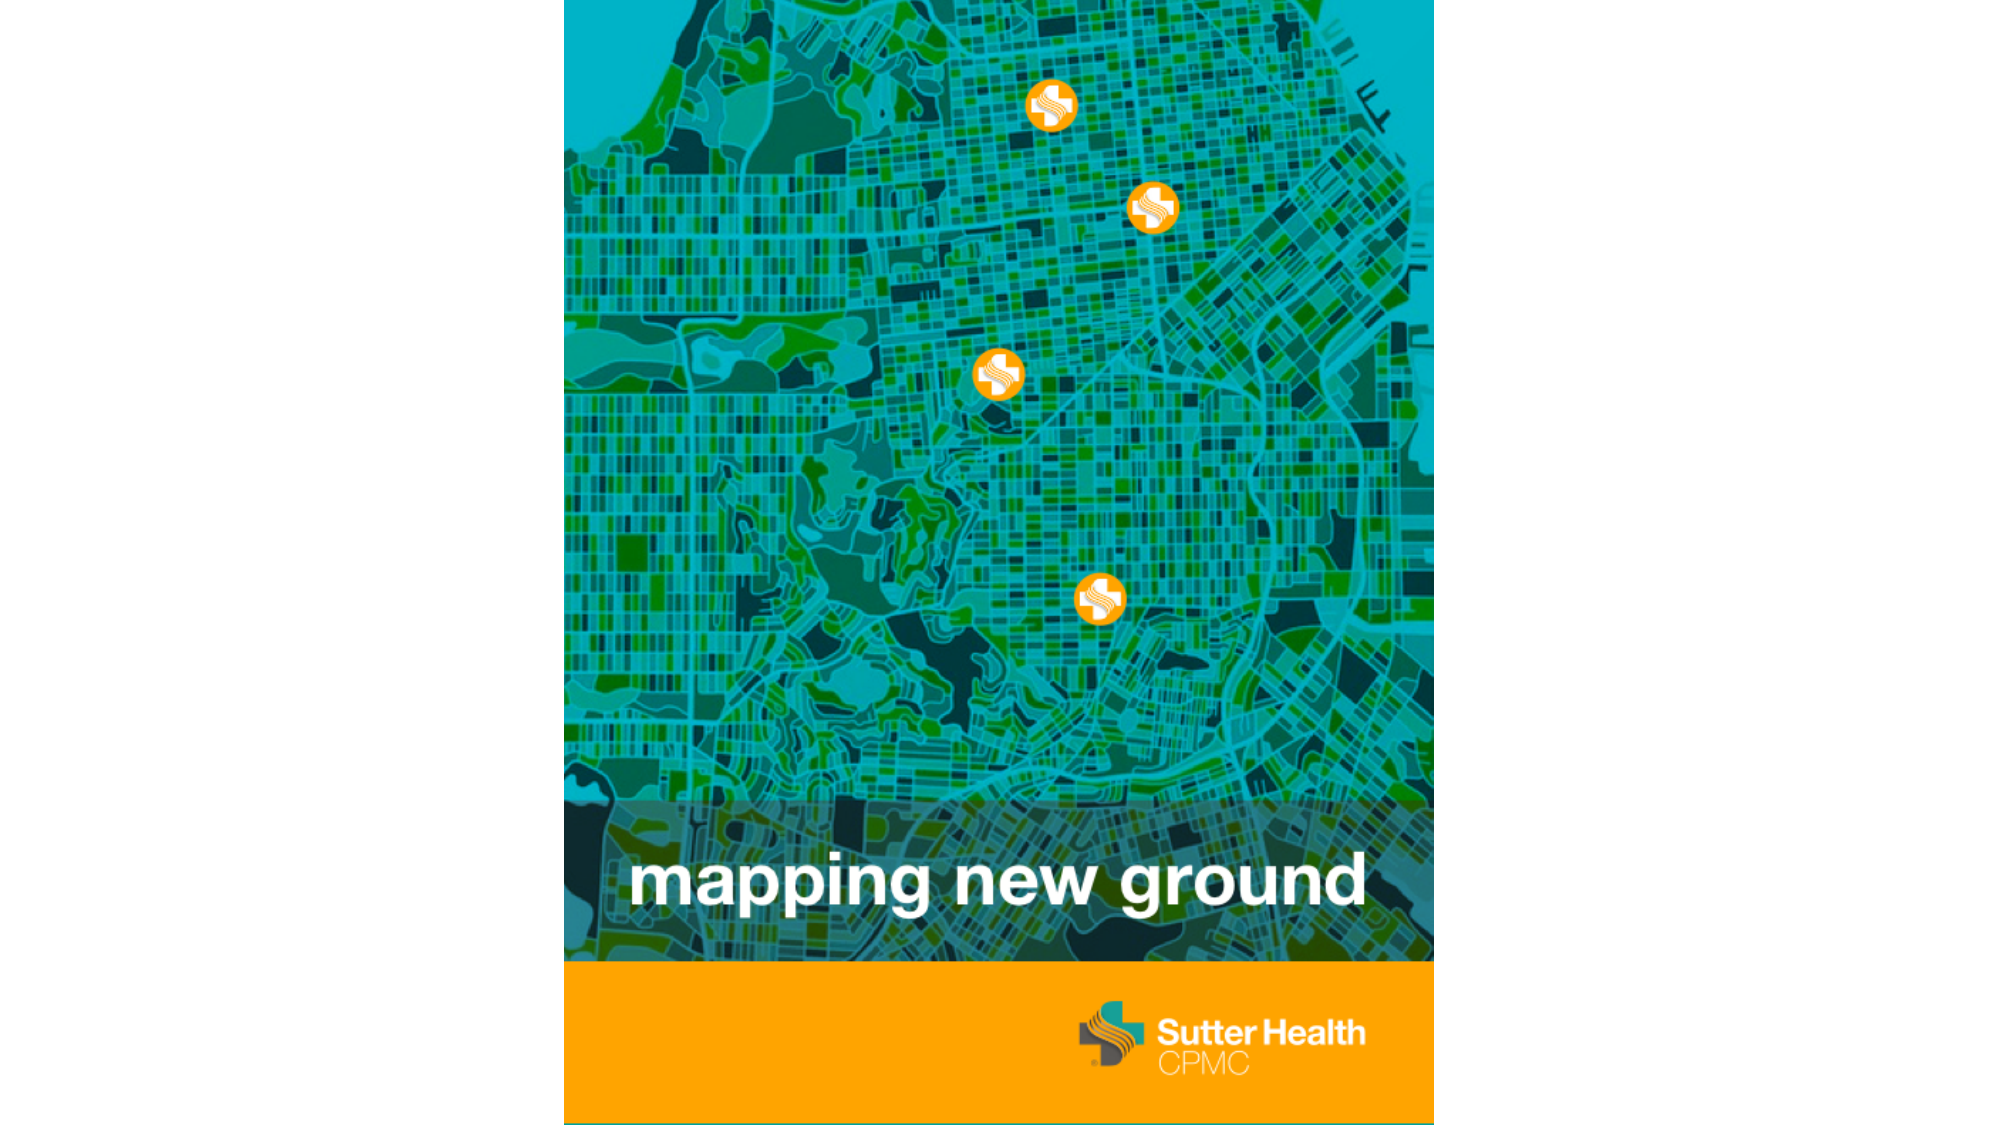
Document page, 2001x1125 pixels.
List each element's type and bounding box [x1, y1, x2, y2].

picture [564, 0, 1434, 1125]
